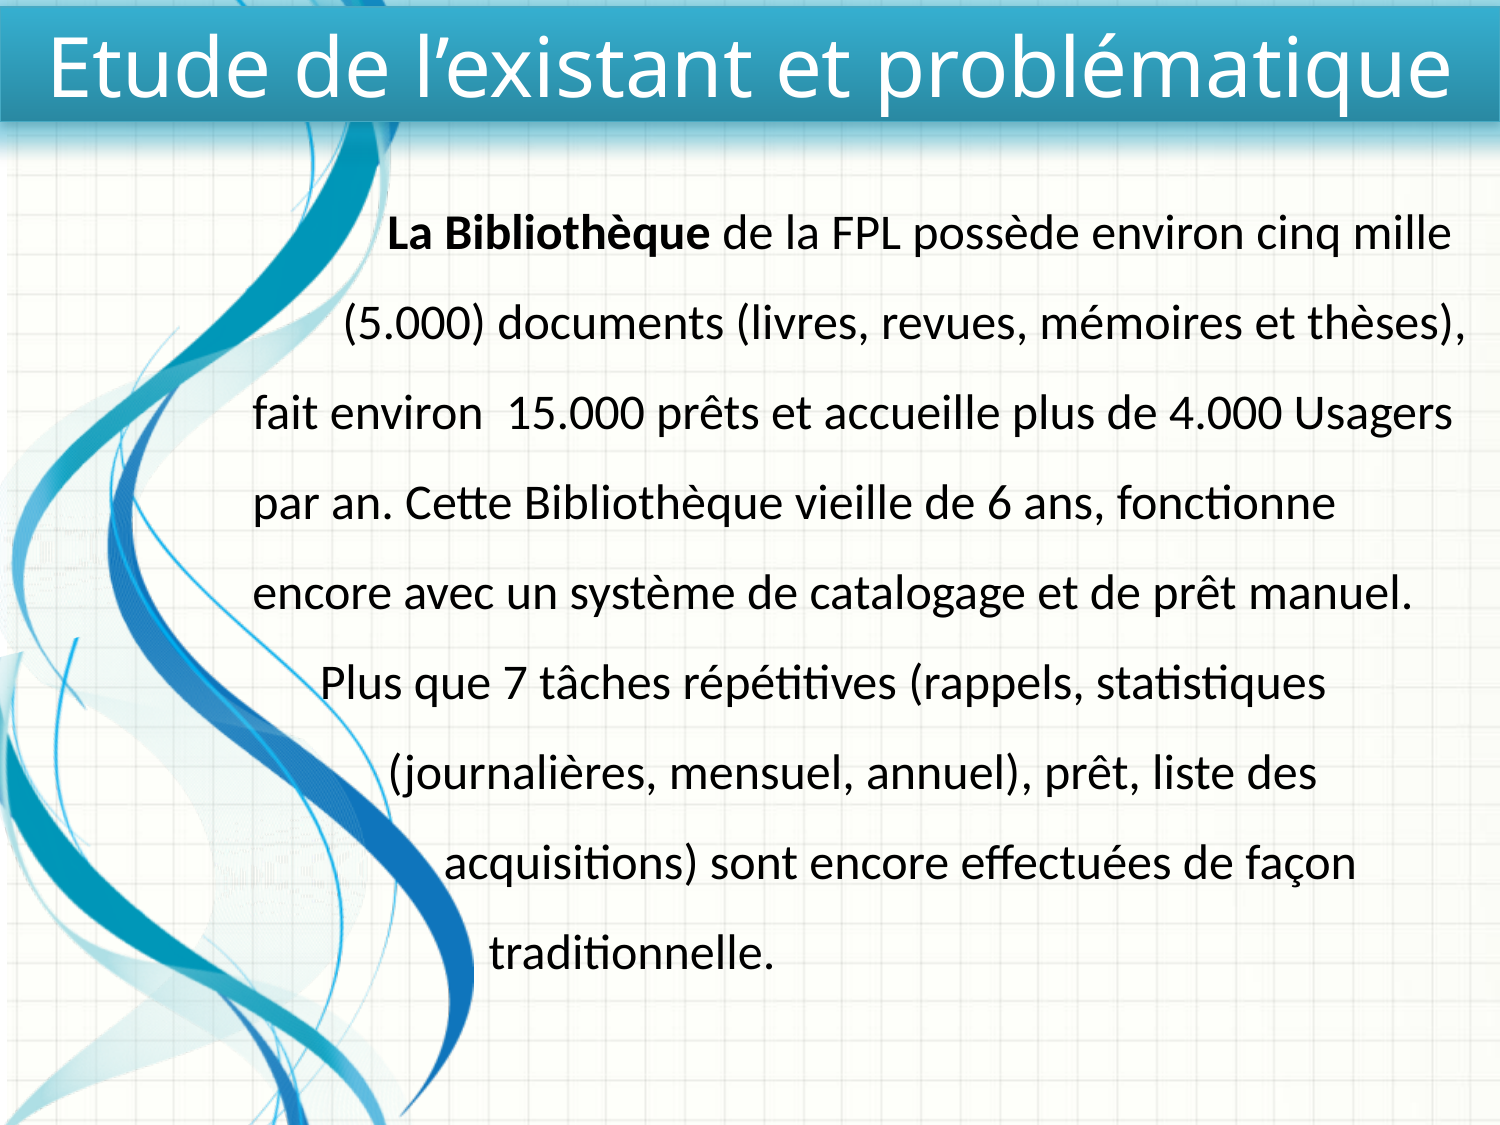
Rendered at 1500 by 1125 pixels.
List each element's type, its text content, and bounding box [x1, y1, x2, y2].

text_box La Bibliothèque de la FPL possède environ cinq mille (5.000) documents (livres, revues, mémoires et thèses), fait environ 15.000 prêts et accueille plus de 4.000 Usagers par an. Cette Bibliothèque vieille de 6 ans, fonctionne encore avec un système de catalogage et de prêt manuel. Plus que 7 tâches répétitives (rappels, statistiques (journalières, mensuel, annuel), prêt, liste des acquisitions) sont encore effectuées de façon traditionnelle. [482, 162, 1498, 988]
picture [0, 0, 1500, 1125]
text_box Etude de l’existant et problématique [482, 6, 1500, 122]
